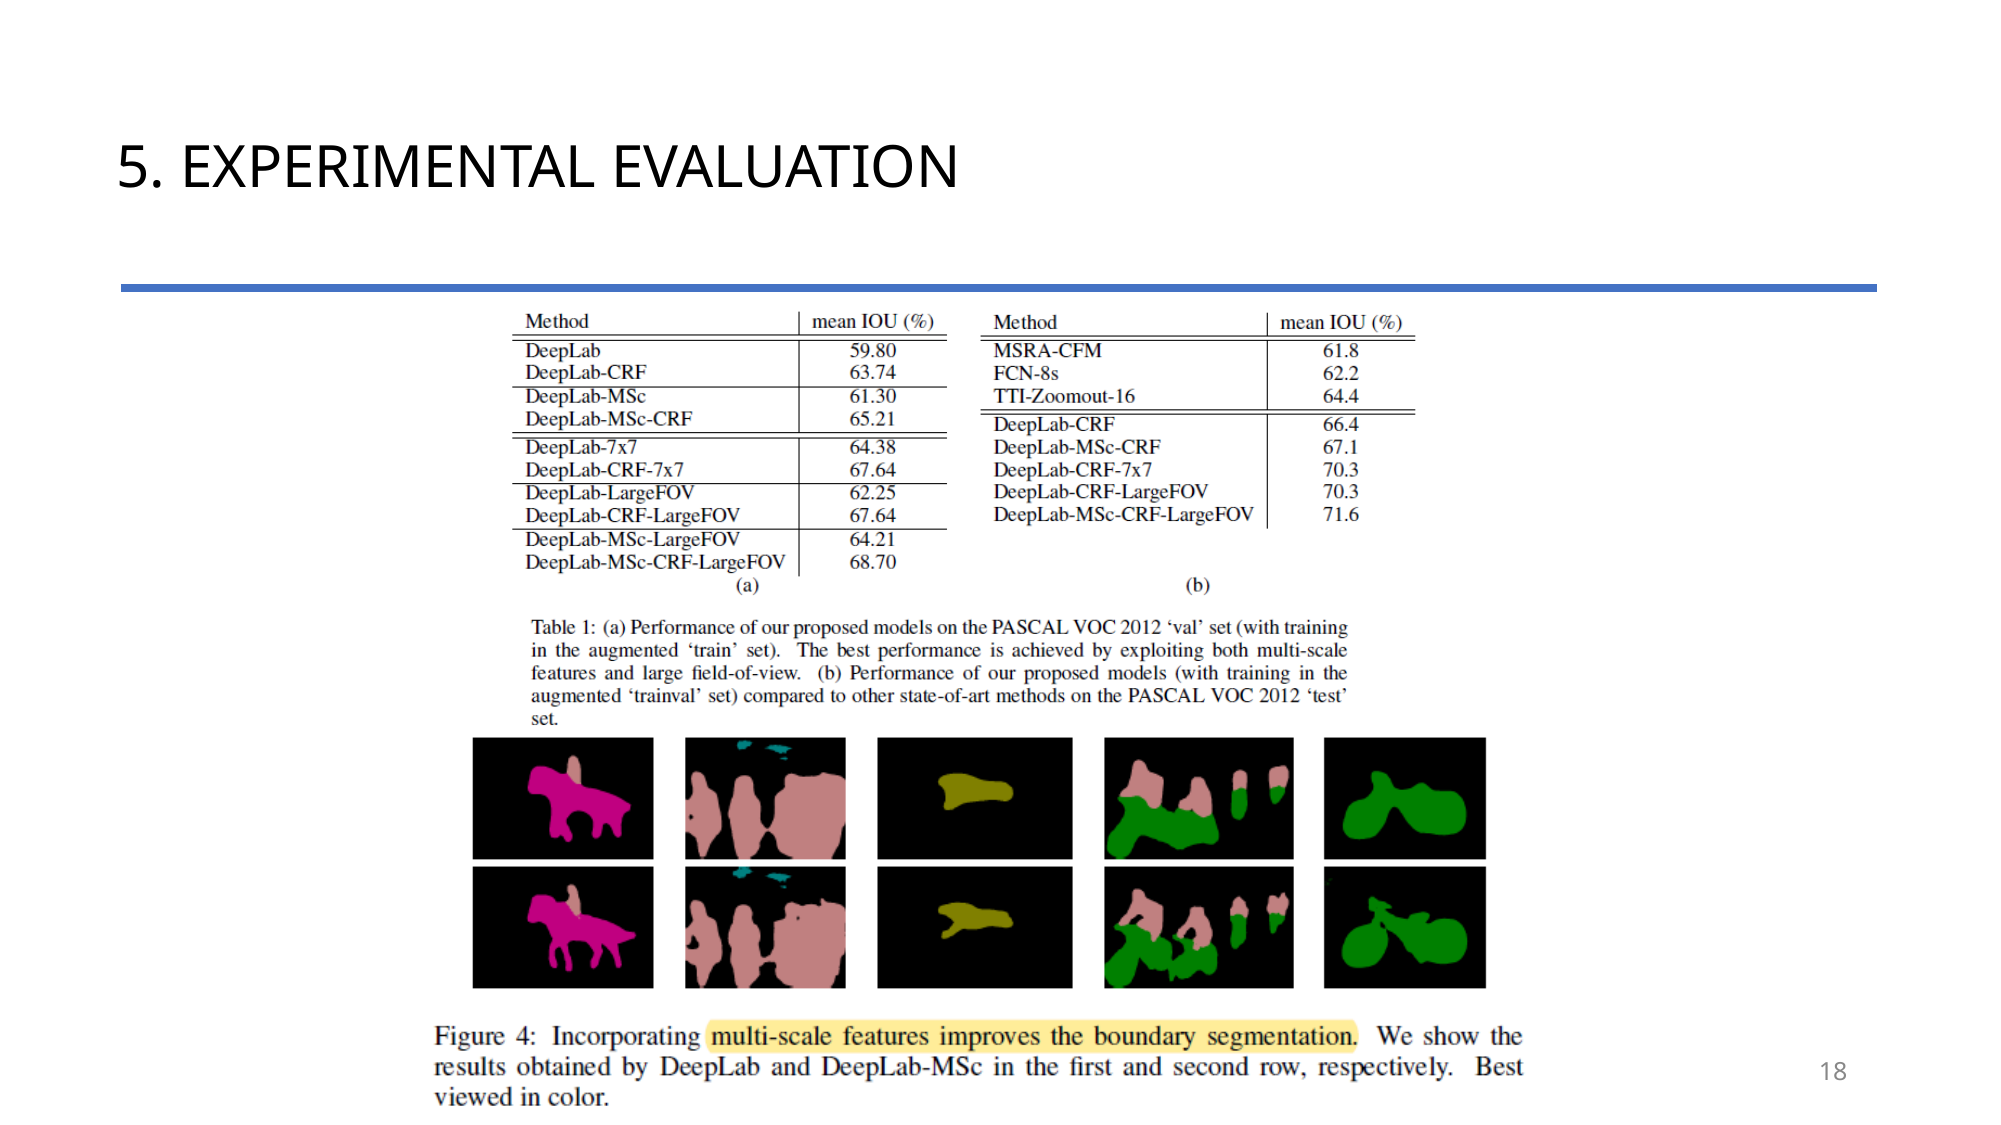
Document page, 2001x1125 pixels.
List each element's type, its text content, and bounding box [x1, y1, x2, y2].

slide_number 18 [1549, 1042, 1863, 1103]
picture [407, 302, 1544, 1119]
title 5. EXPERIMENTAL EVALUATION [101, 59, 1946, 278]
